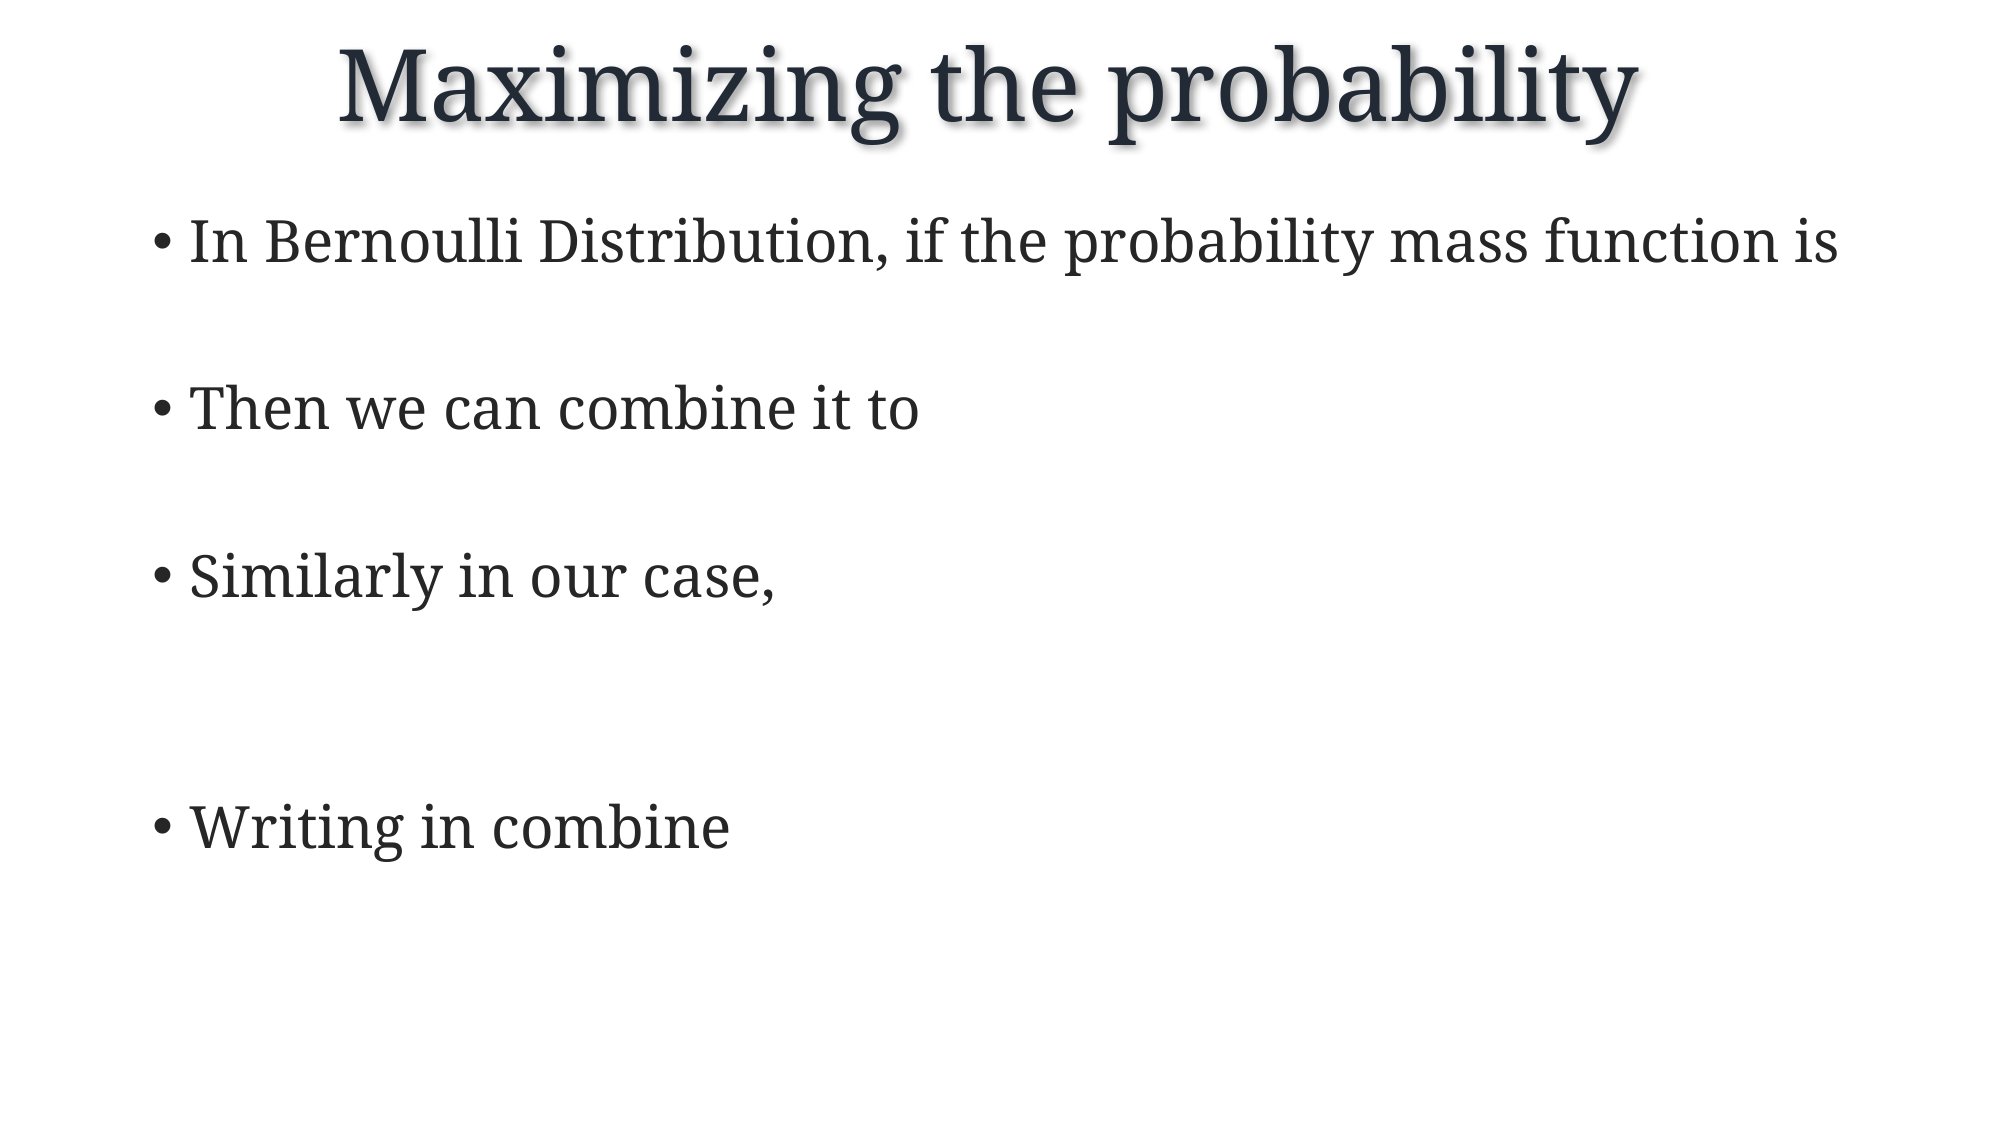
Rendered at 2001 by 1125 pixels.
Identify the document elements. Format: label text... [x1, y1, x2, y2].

title Maximizing the probability [137, 3, 1839, 176]
